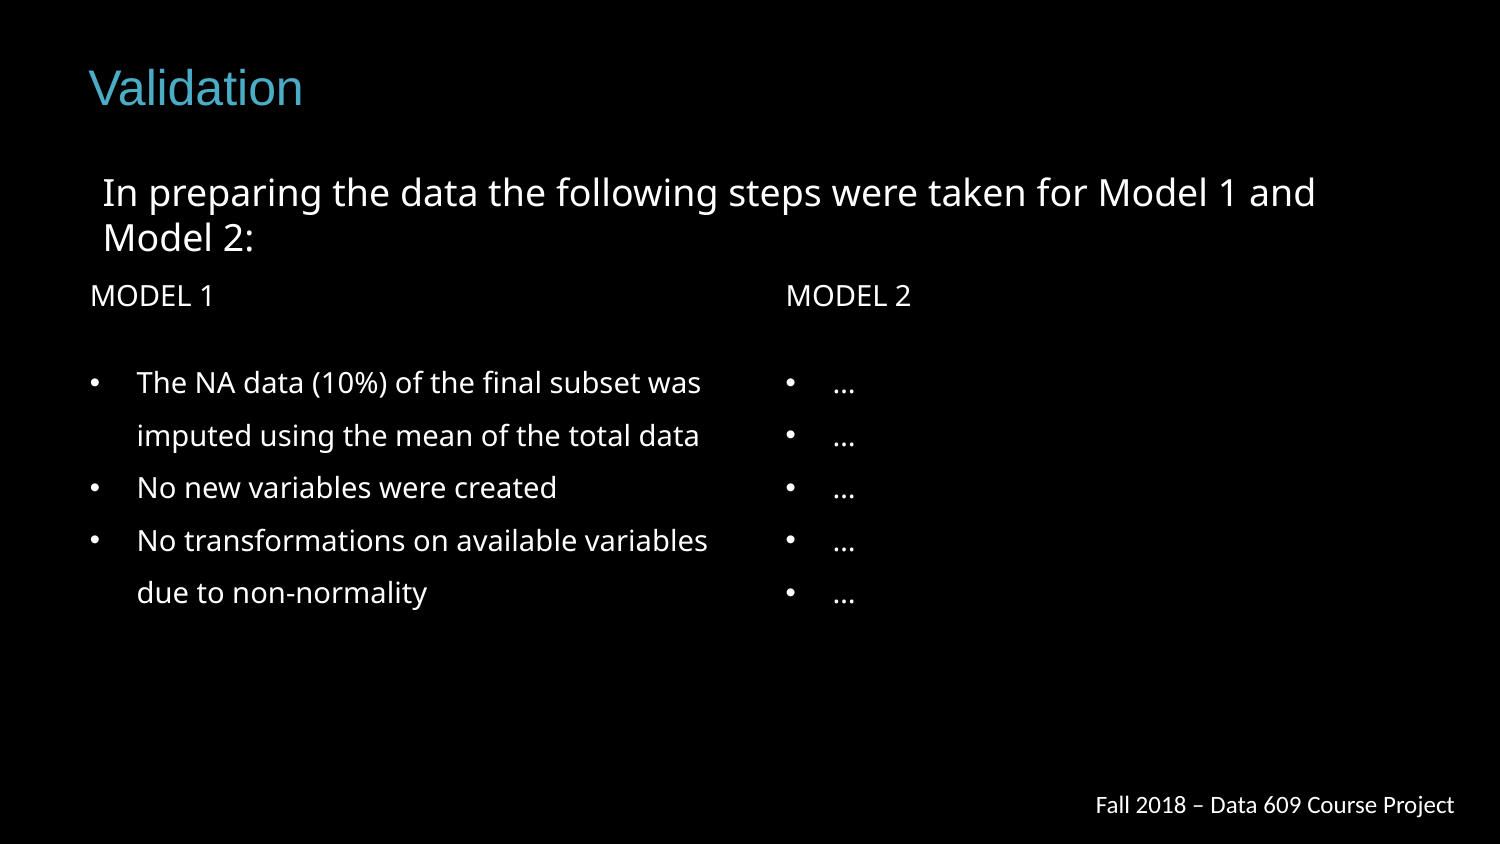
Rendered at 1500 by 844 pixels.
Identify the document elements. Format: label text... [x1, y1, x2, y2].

text_box In preparing the data the following steps were taken for Model 1 and Model 2: [87, 161, 1402, 267]
text_box MODEL 2 … … … … … [770, 269, 1451, 757]
text_box MODEL 1 The NA data (10%) of the final subset was imputed using the mean of the total data No new variables were created No transformations on available variables due to non-normality [74, 269, 755, 617]
list Validation [73, 31, 972, 140]
